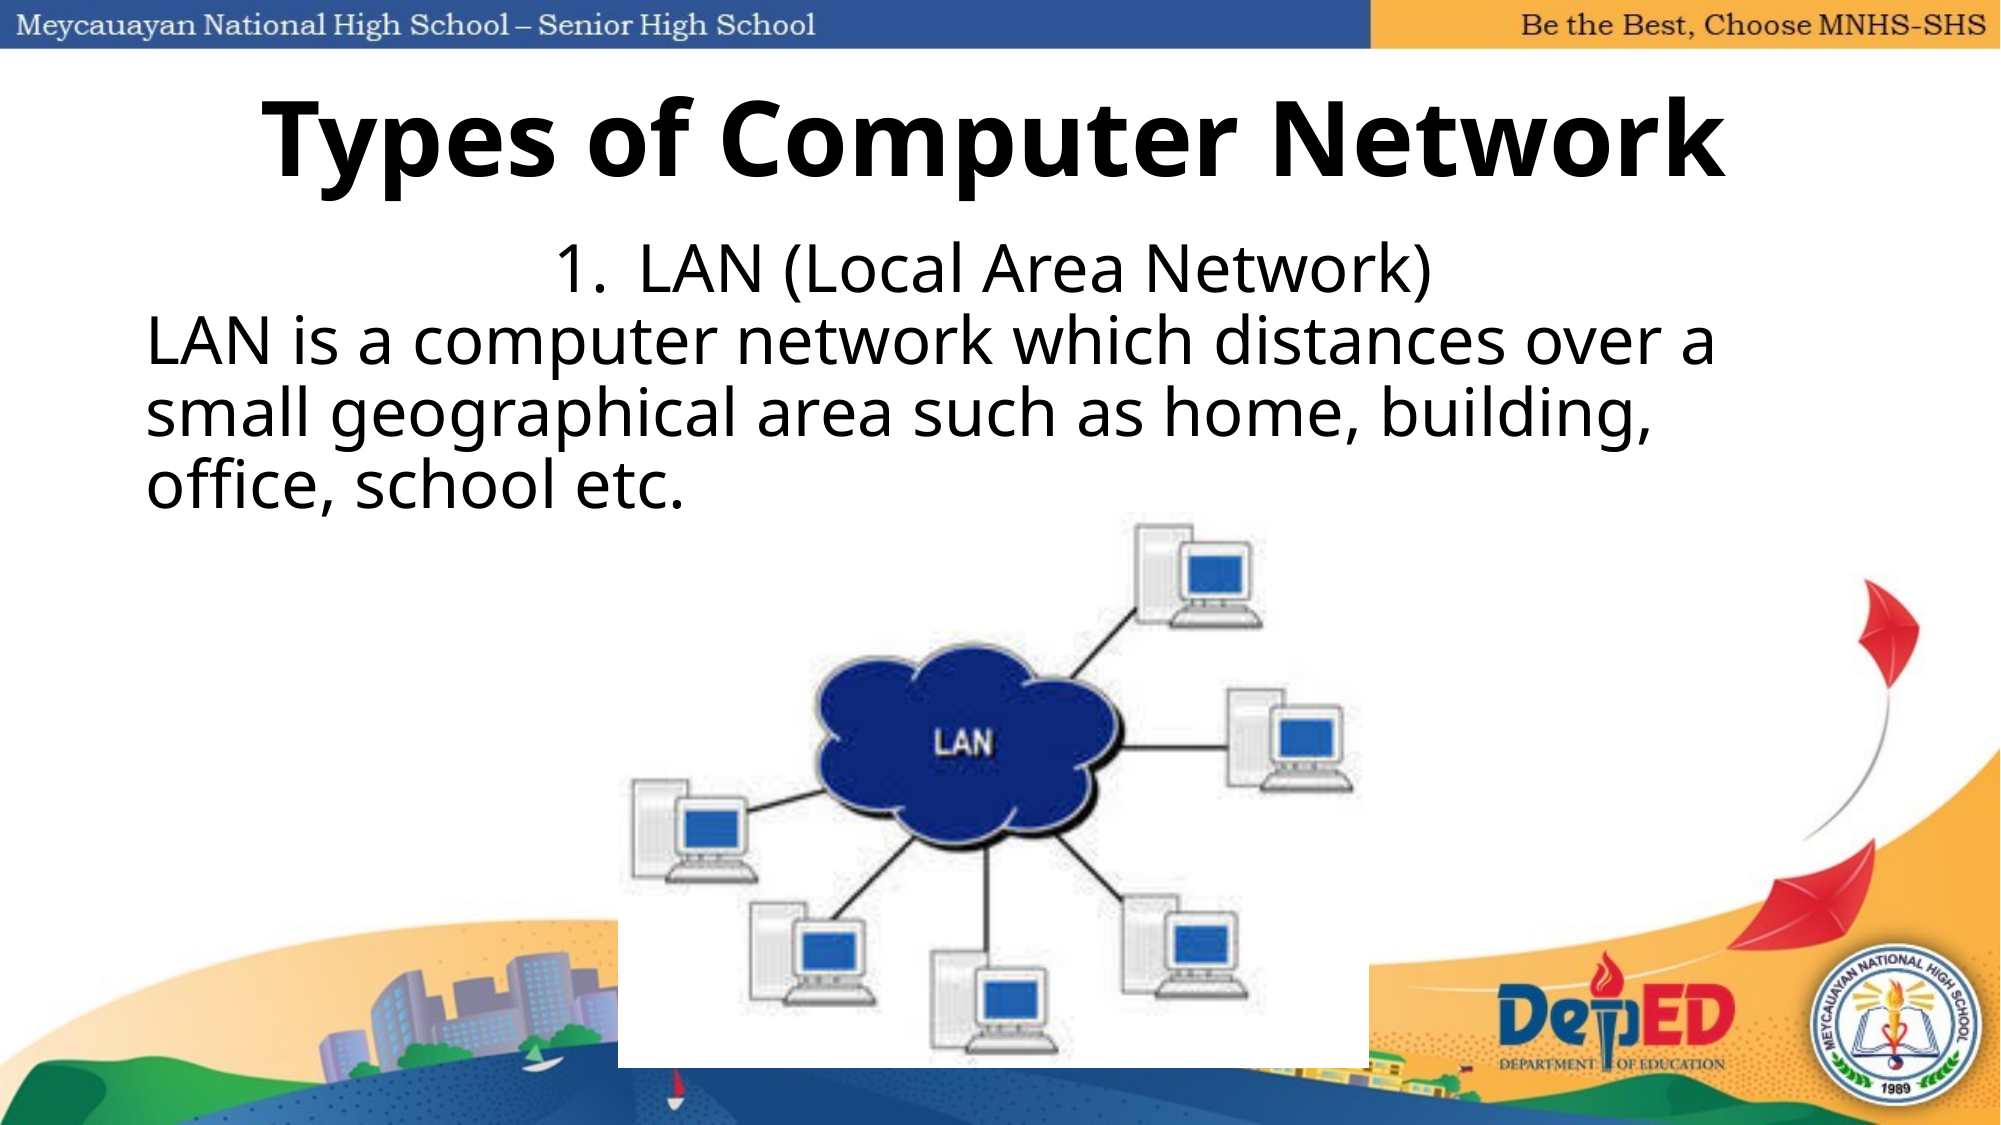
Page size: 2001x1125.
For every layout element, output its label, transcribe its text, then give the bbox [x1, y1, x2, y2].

title Types of Computer Network [130, 77, 1856, 206]
text_box LAN (Local Area Network) LAN is a computer network which distances over a small geographical area such as home, building, office, school etc. [130, 206, 1856, 552]
picture [0, 0, 2001, 1125]
